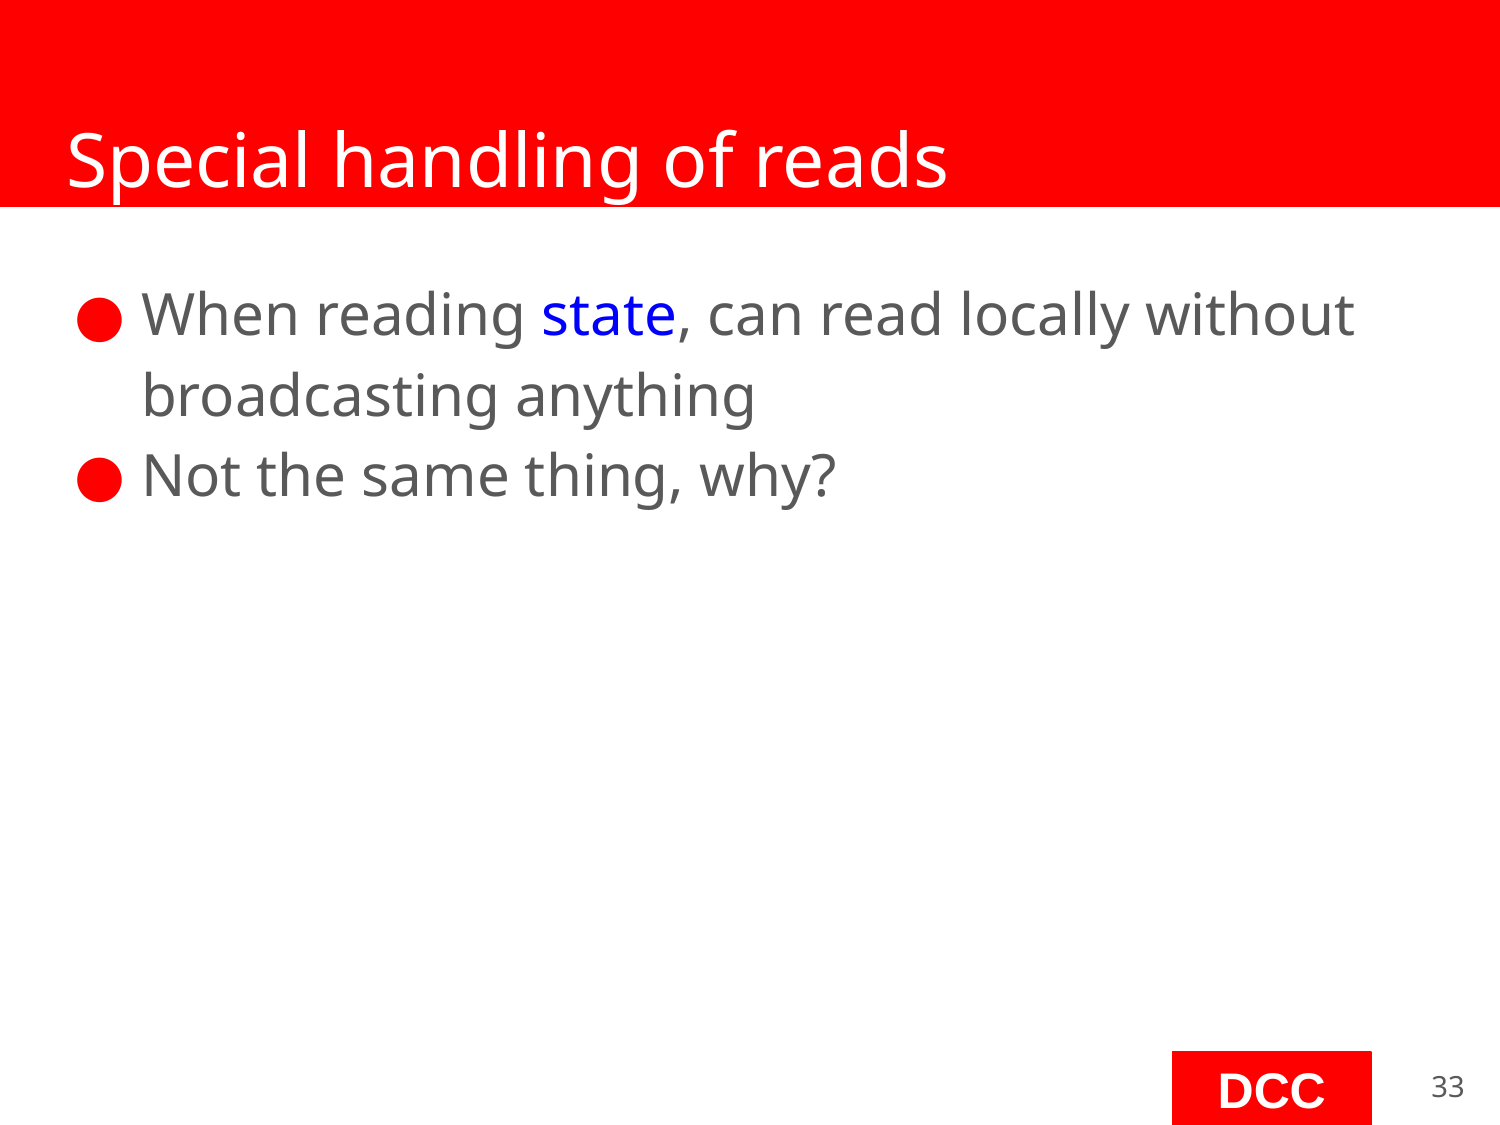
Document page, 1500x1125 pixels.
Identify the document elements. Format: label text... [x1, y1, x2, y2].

list When reading state, can read locally without broadcasting anything Not the same thing, why? [51, 252, 1449, 1000]
slide_number ‹#› [1389, 1044, 1480, 1125]
title Special handling of reads [51, 97, 1449, 223]
